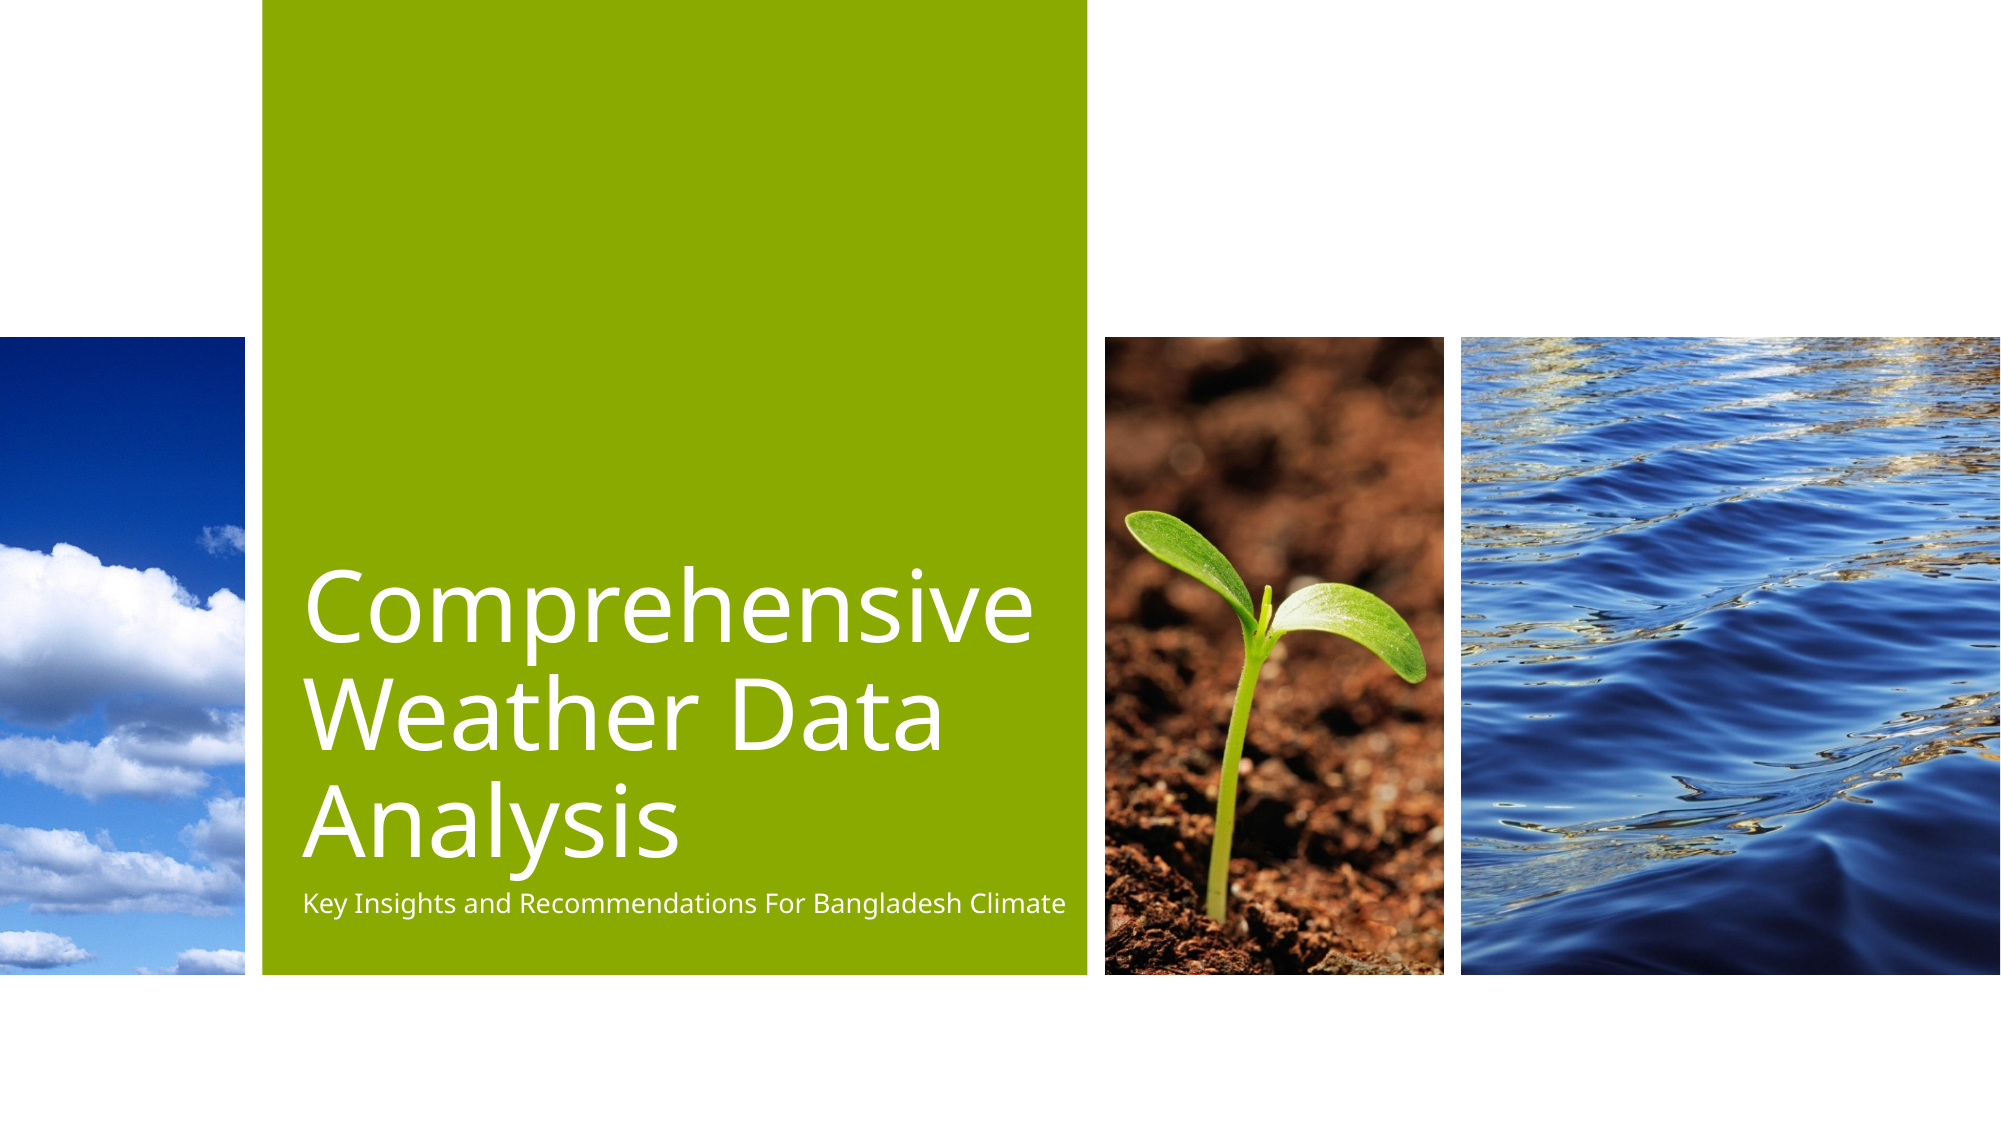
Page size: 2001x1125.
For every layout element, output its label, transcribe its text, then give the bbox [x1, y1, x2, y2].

subtitle Key Insights and Recommendations For Bangladesh Climate [287, 882, 1083, 957]
picture [1461, 337, 2001, 975]
picture [1105, 337, 1444, 975]
picture [0, 337, 245, 975]
title Comprehensive Weather Data Analysis [287, 495, 1083, 882]
